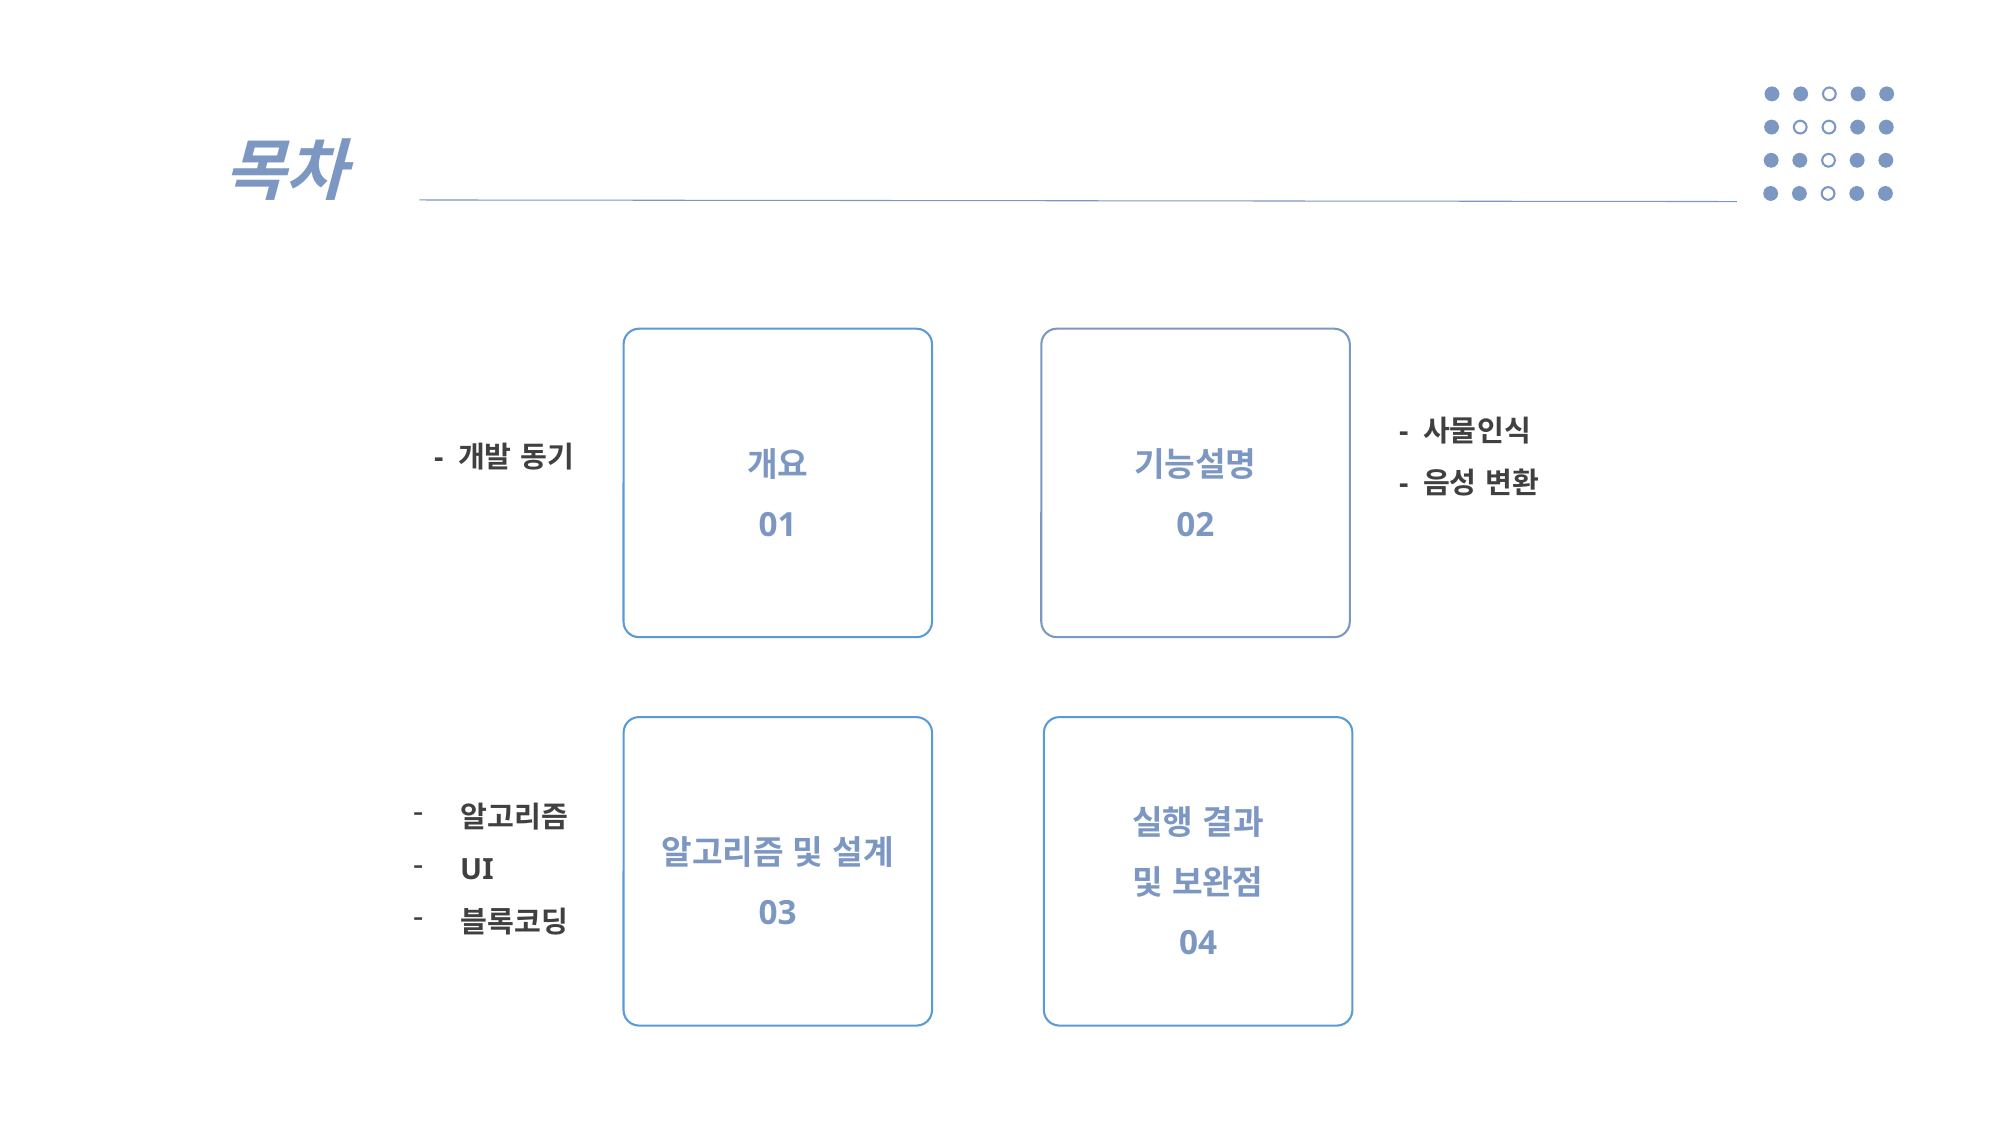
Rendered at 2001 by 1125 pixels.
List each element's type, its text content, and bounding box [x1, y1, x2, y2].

text_box [1850, 119, 1866, 135]
text_box [1878, 152, 1894, 168]
text_box [1793, 86, 1809, 102]
text_box 알고리즘 UI 블록코딩 [398, 773, 624, 946]
text_box [1878, 119, 1894, 135]
text_box [1792, 119, 1808, 135]
text_box [1879, 86, 1895, 102]
text_box [1764, 86, 1780, 102]
text_box [1764, 119, 1780, 135]
text_box [1877, 185, 1893, 201]
text_box [1849, 152, 1865, 168]
text_box 목차 [209, 80, 1153, 216]
text_box - 사물인식 - 음성 변환 [1384, 387, 1653, 507]
text_box [1850, 86, 1866, 102]
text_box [785, 286, 1350, 638]
text_box [1821, 86, 1837, 102]
text_box [1821, 152, 1837, 168]
text_box [1792, 152, 1808, 168]
text_box [1791, 185, 1807, 201]
text_box 개요 01 [622, 327, 919, 639]
text_box [1820, 185, 1836, 201]
text_box - 개발 동기 [419, 413, 645, 481]
text_box [1763, 185, 1779, 201]
text_box [1763, 152, 1779, 168]
text_box [1821, 119, 1837, 135]
text_box 알고리즘 및 설계 03 [622, 716, 934, 1027]
text_box 실행 결과 및 보완점 04 [1042, 716, 1354, 1027]
text_box [1849, 185, 1865, 201]
